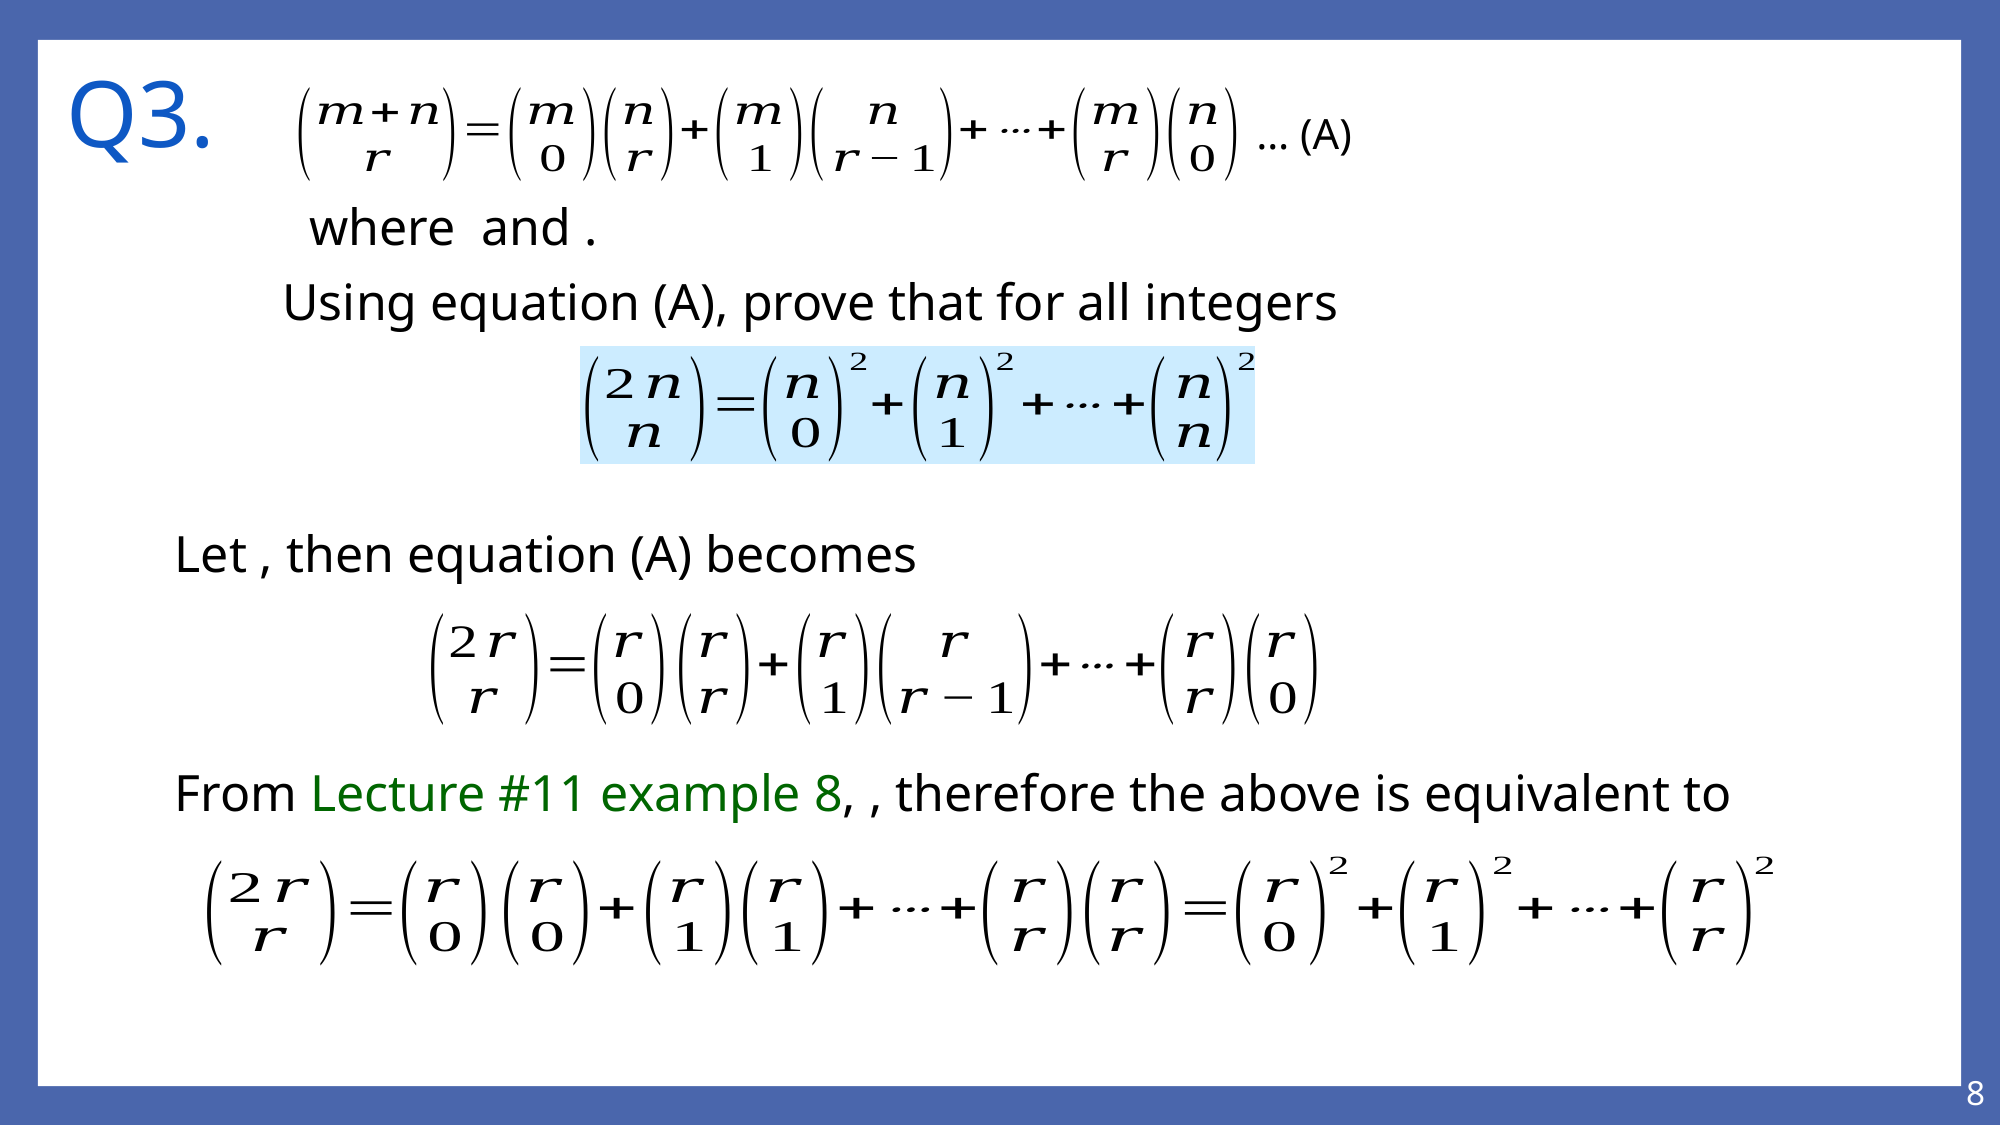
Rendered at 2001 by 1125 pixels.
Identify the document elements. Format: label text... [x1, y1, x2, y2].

slide_number 8 [1720, 1065, 2000, 1125]
text_box … (A) [1241, 100, 1403, 166]
title Q3. [51, 37, 268, 185]
